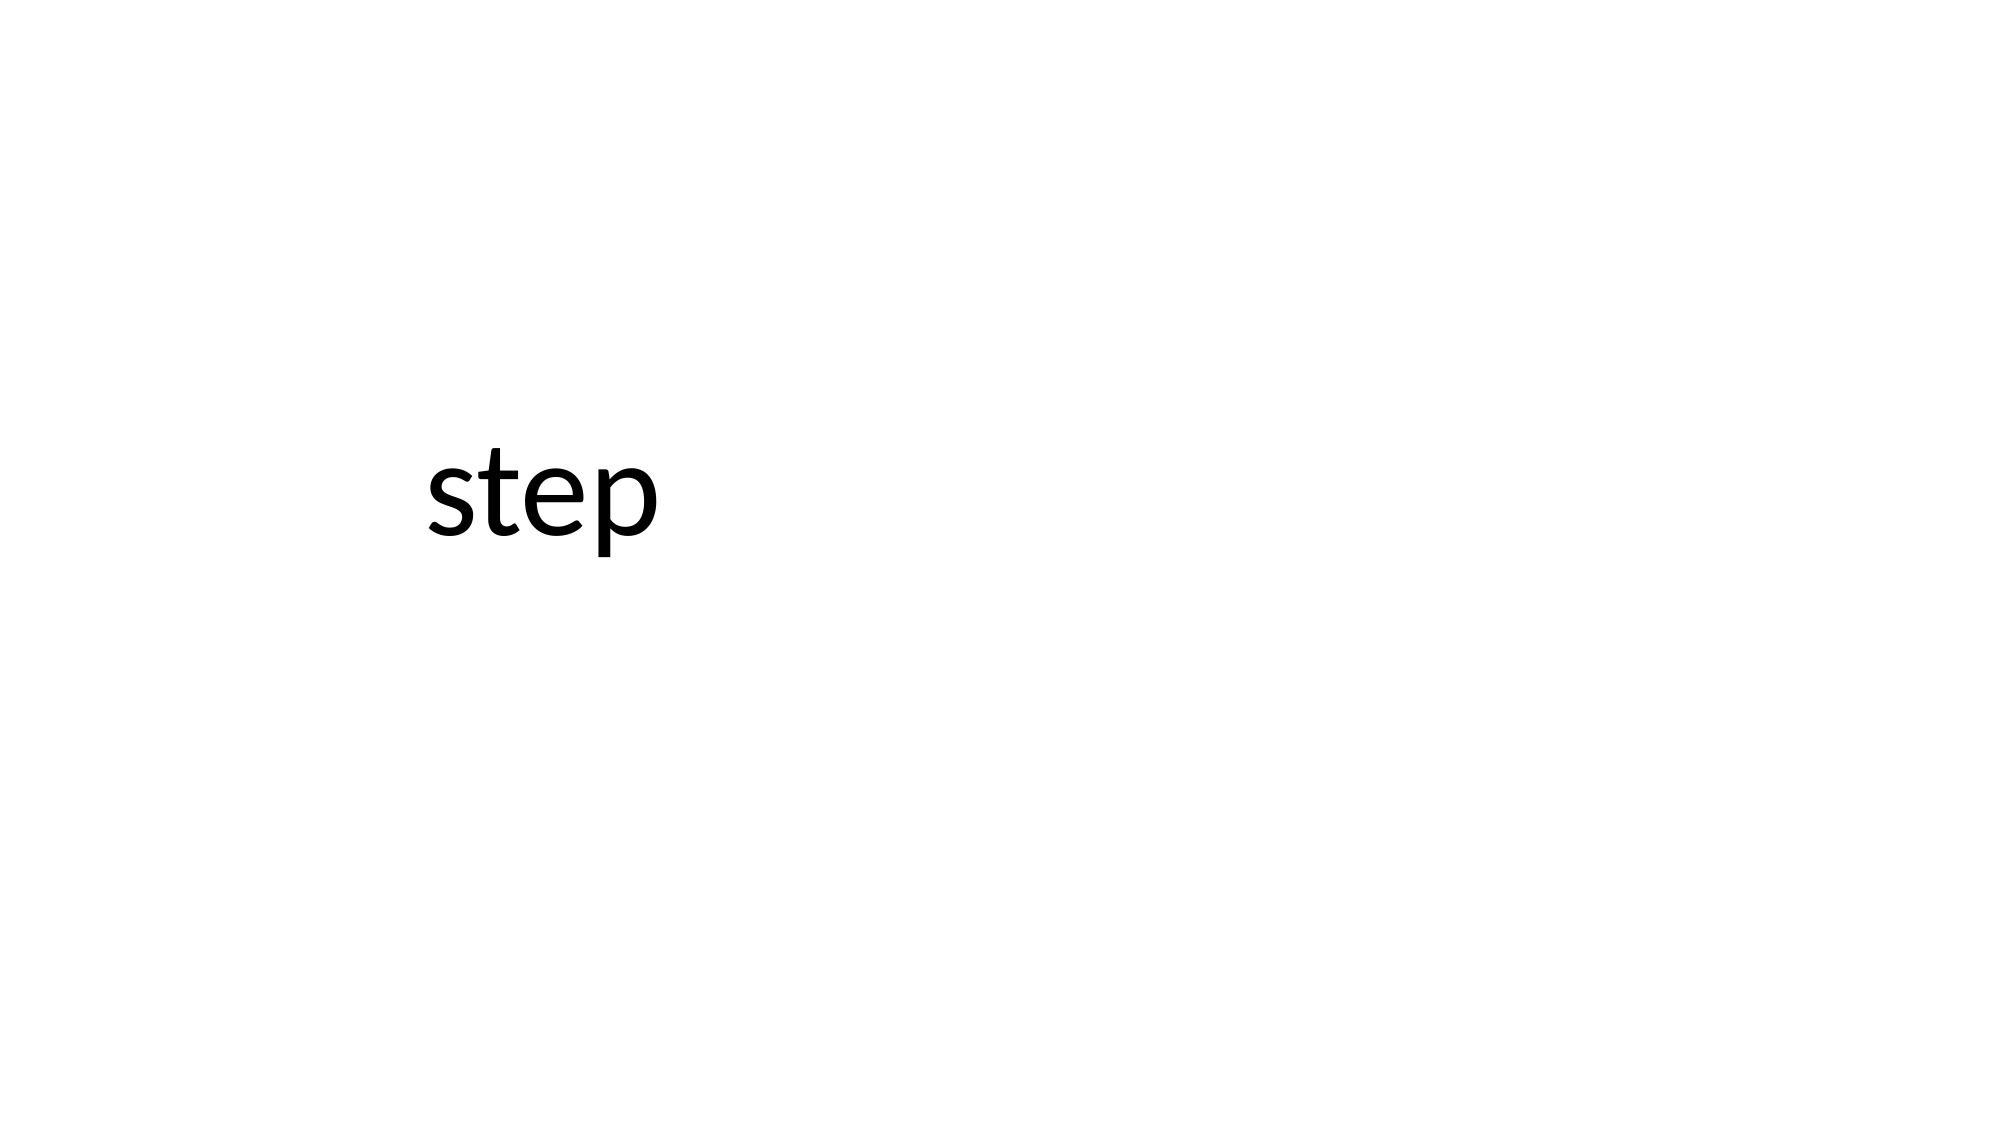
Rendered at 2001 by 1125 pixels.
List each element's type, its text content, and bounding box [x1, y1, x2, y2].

text_box step [409, 390, 1629, 571]
